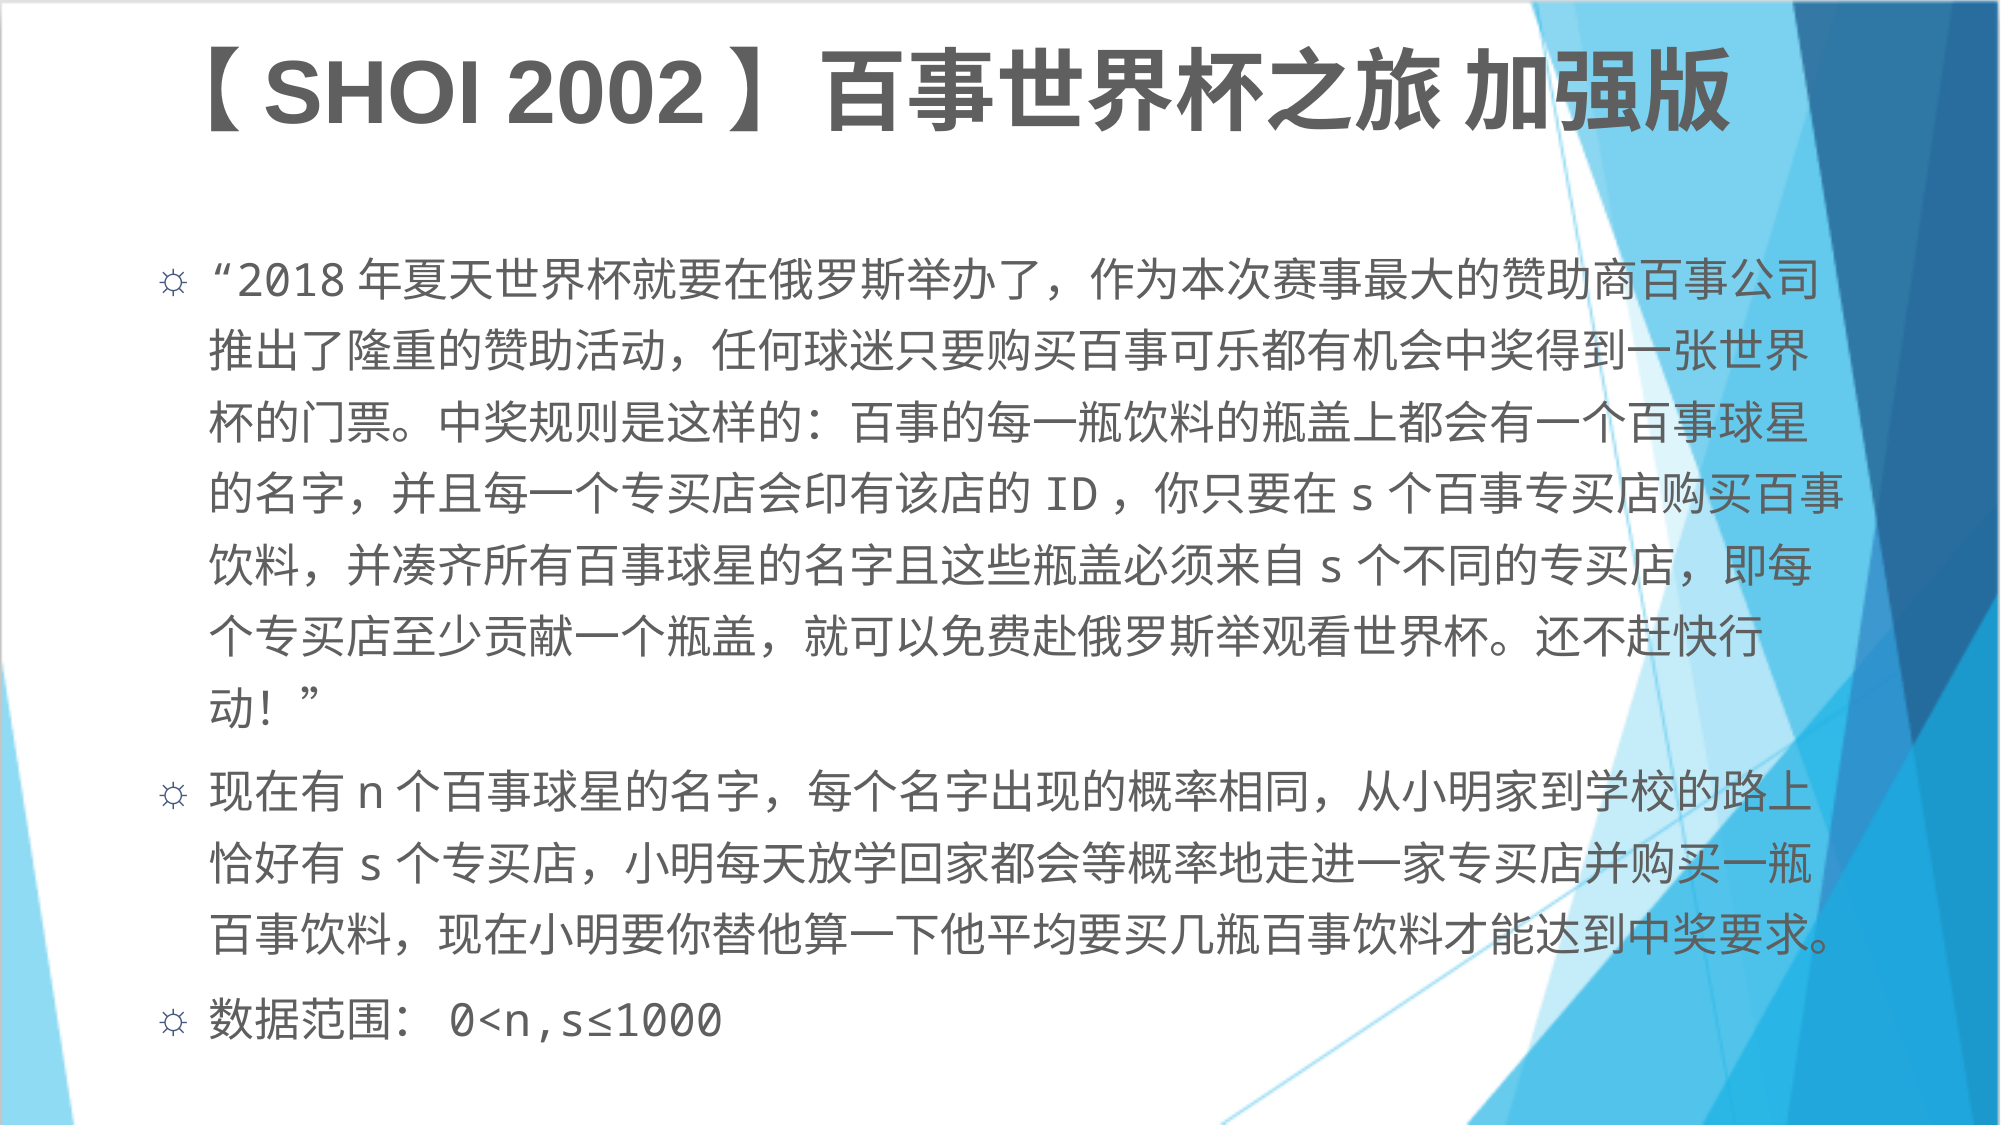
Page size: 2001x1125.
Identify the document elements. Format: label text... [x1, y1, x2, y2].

list “2018年夏天世界杯就要在俄罗斯举办了，作为本次赛事最大的赞助商百事公司推出了隆重的赞助活动，任何球迷只要购买百事可乐都有机会中奖得到一张世界杯的门票。中奖规则是这样的：百事的每一瓶饮料的瓶盖上都会有一个百事球星的名字，并且每一个专买店会印有该店的ID，你只要在s个百事专买店购买百事饮料，并凑齐所有百事球星的名字且这些瓶盖必须来自s个不同的专买店，即每个专买店至少贡献一个瓶盖，就可以免费赴俄罗斯举观看世界杯。还不赶快行动！” 现在有n个百事球星的名字，每个名字出现的概率相同，从小明家到学校的路上恰好有s个专买店，小明每天放学回家都会等概率地走进一家专买店并购买一瓶百事饮料，现在小明要你替他算一下他平均要买几瓶百事饮料才能达到中奖要求。 数据范围：0<n,s≤1000 [137, 226, 1863, 1014]
picture [0, 0, 2001, 1125]
title 【SHOI 2002】百事世界杯之旅 加强版 [137, 29, 1863, 161]
